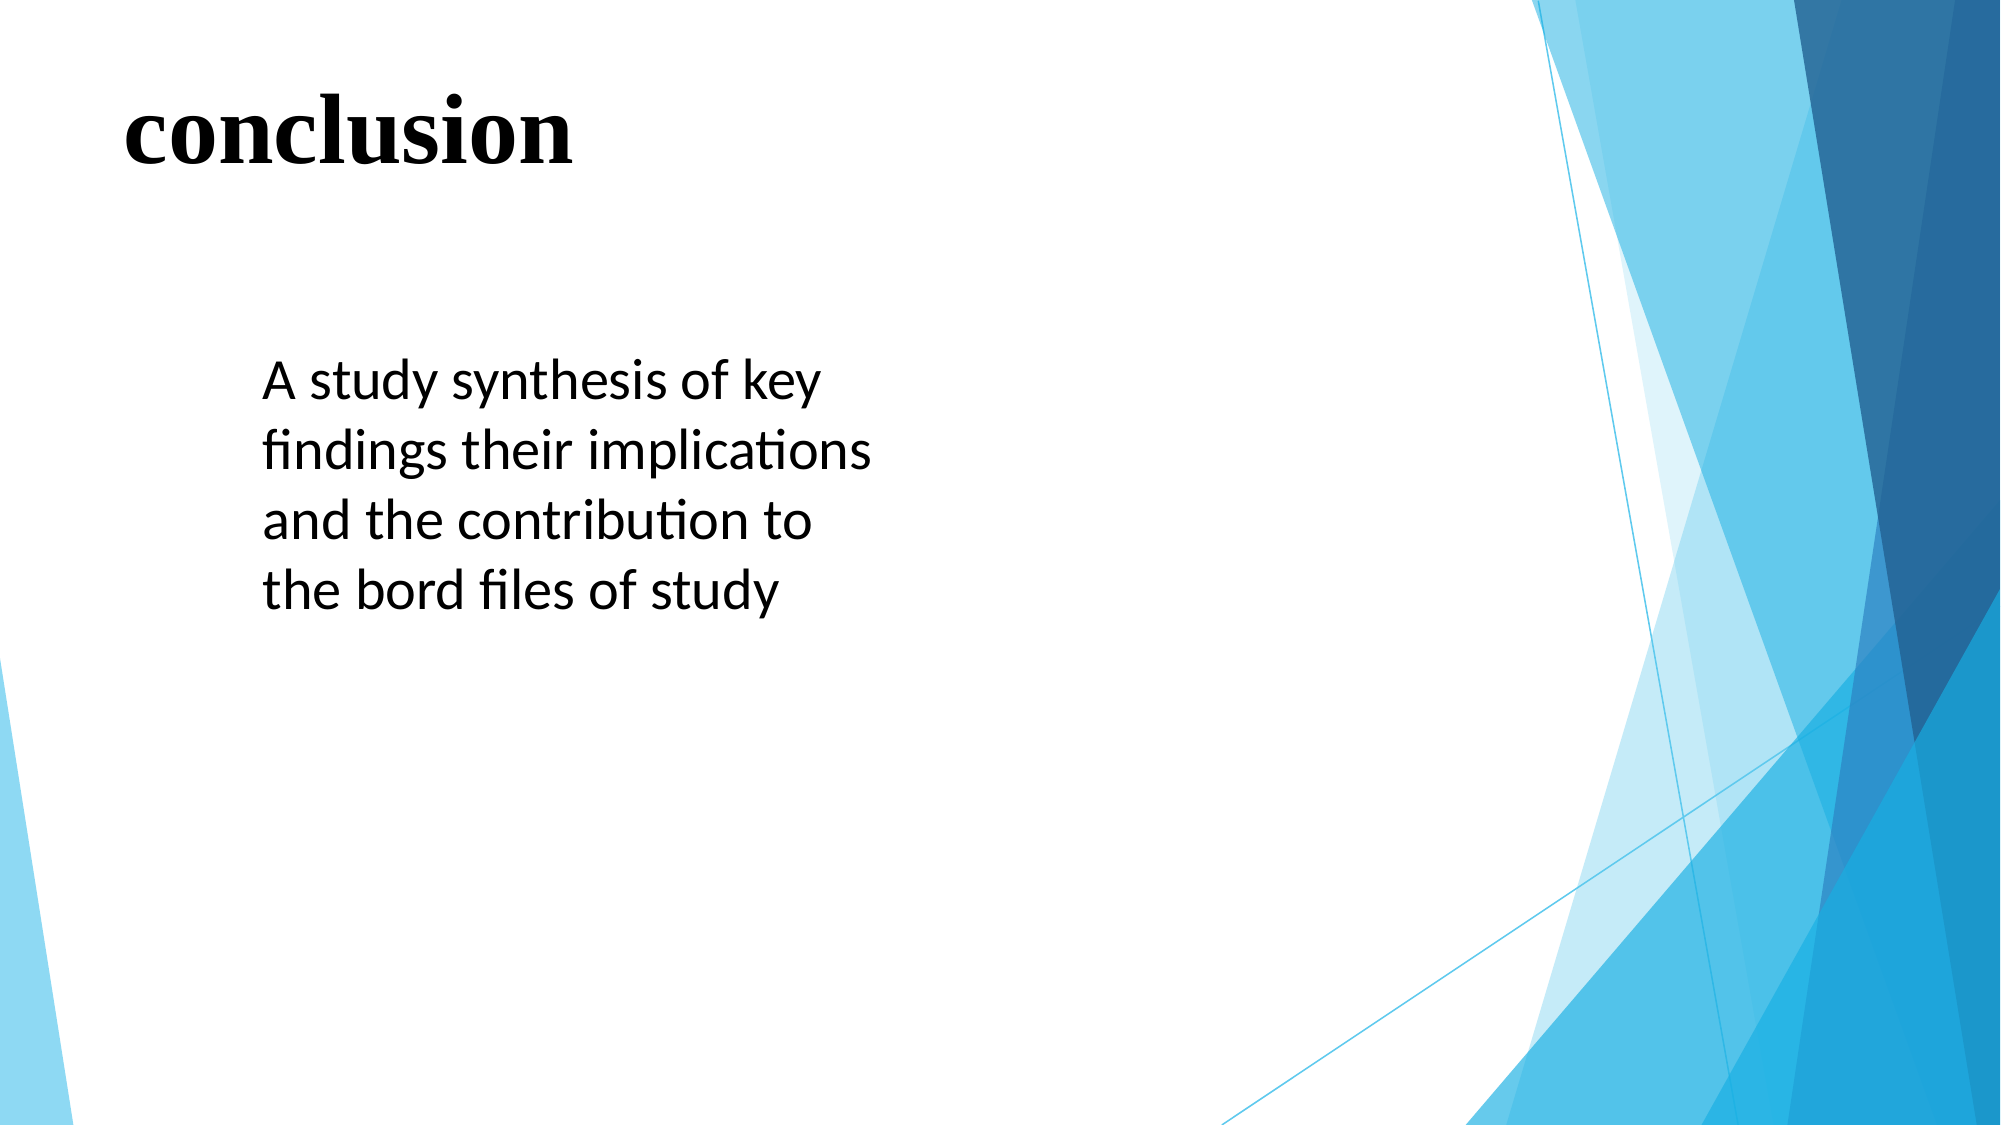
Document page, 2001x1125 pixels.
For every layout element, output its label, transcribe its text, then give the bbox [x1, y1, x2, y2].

text_box A study synthesis of key findings their implications and the contribution to the bord files of study [248, 334, 905, 629]
title conclusion [123, 63, 1877, 162]
